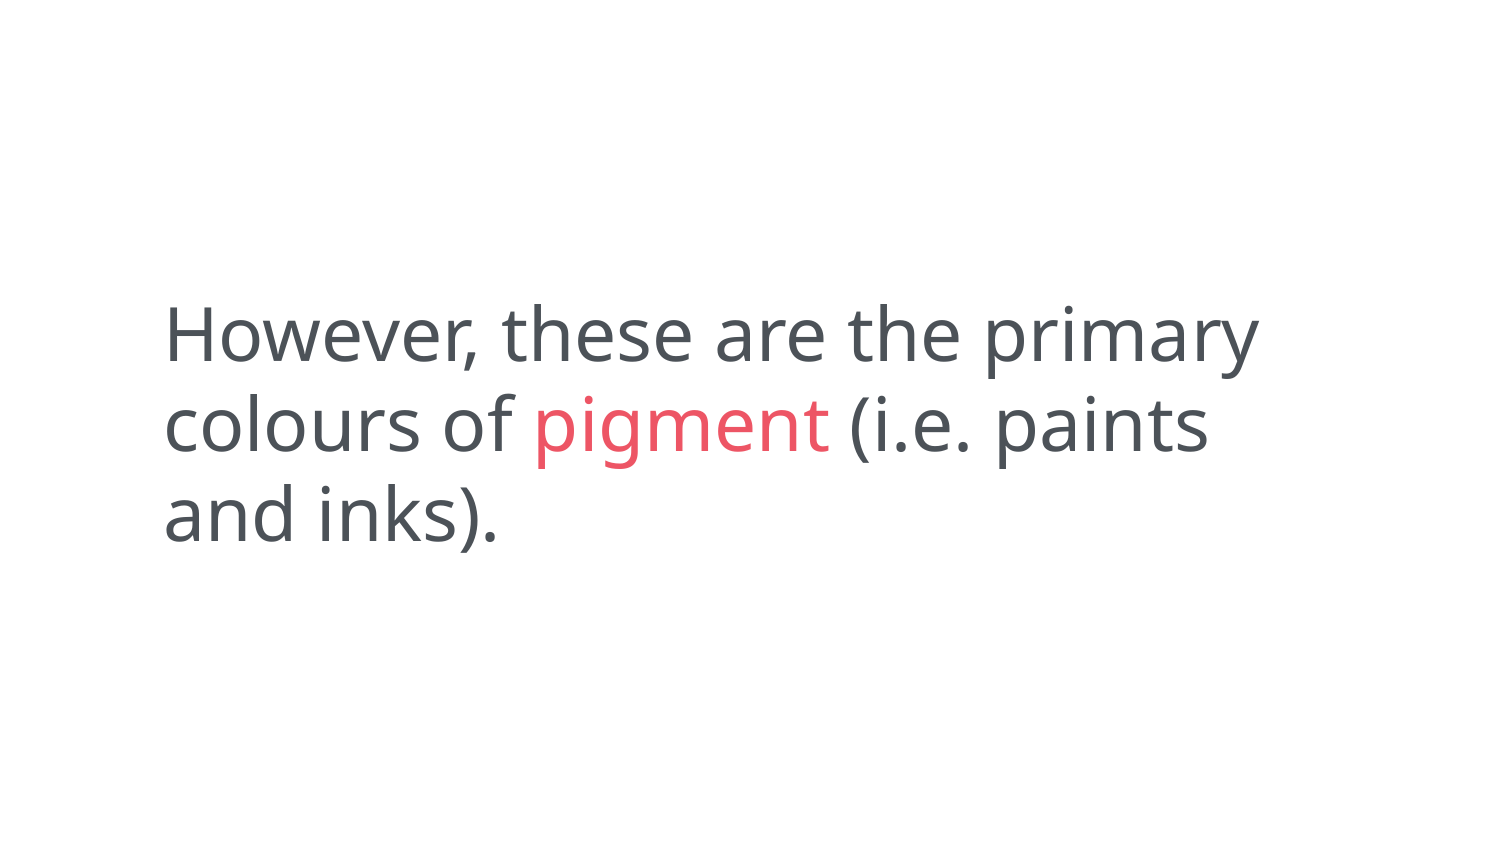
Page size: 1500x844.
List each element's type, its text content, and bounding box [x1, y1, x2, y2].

text_box However, these are the primary colours of pigment (i.e. paints and inks). [148, 190, 1352, 654]
